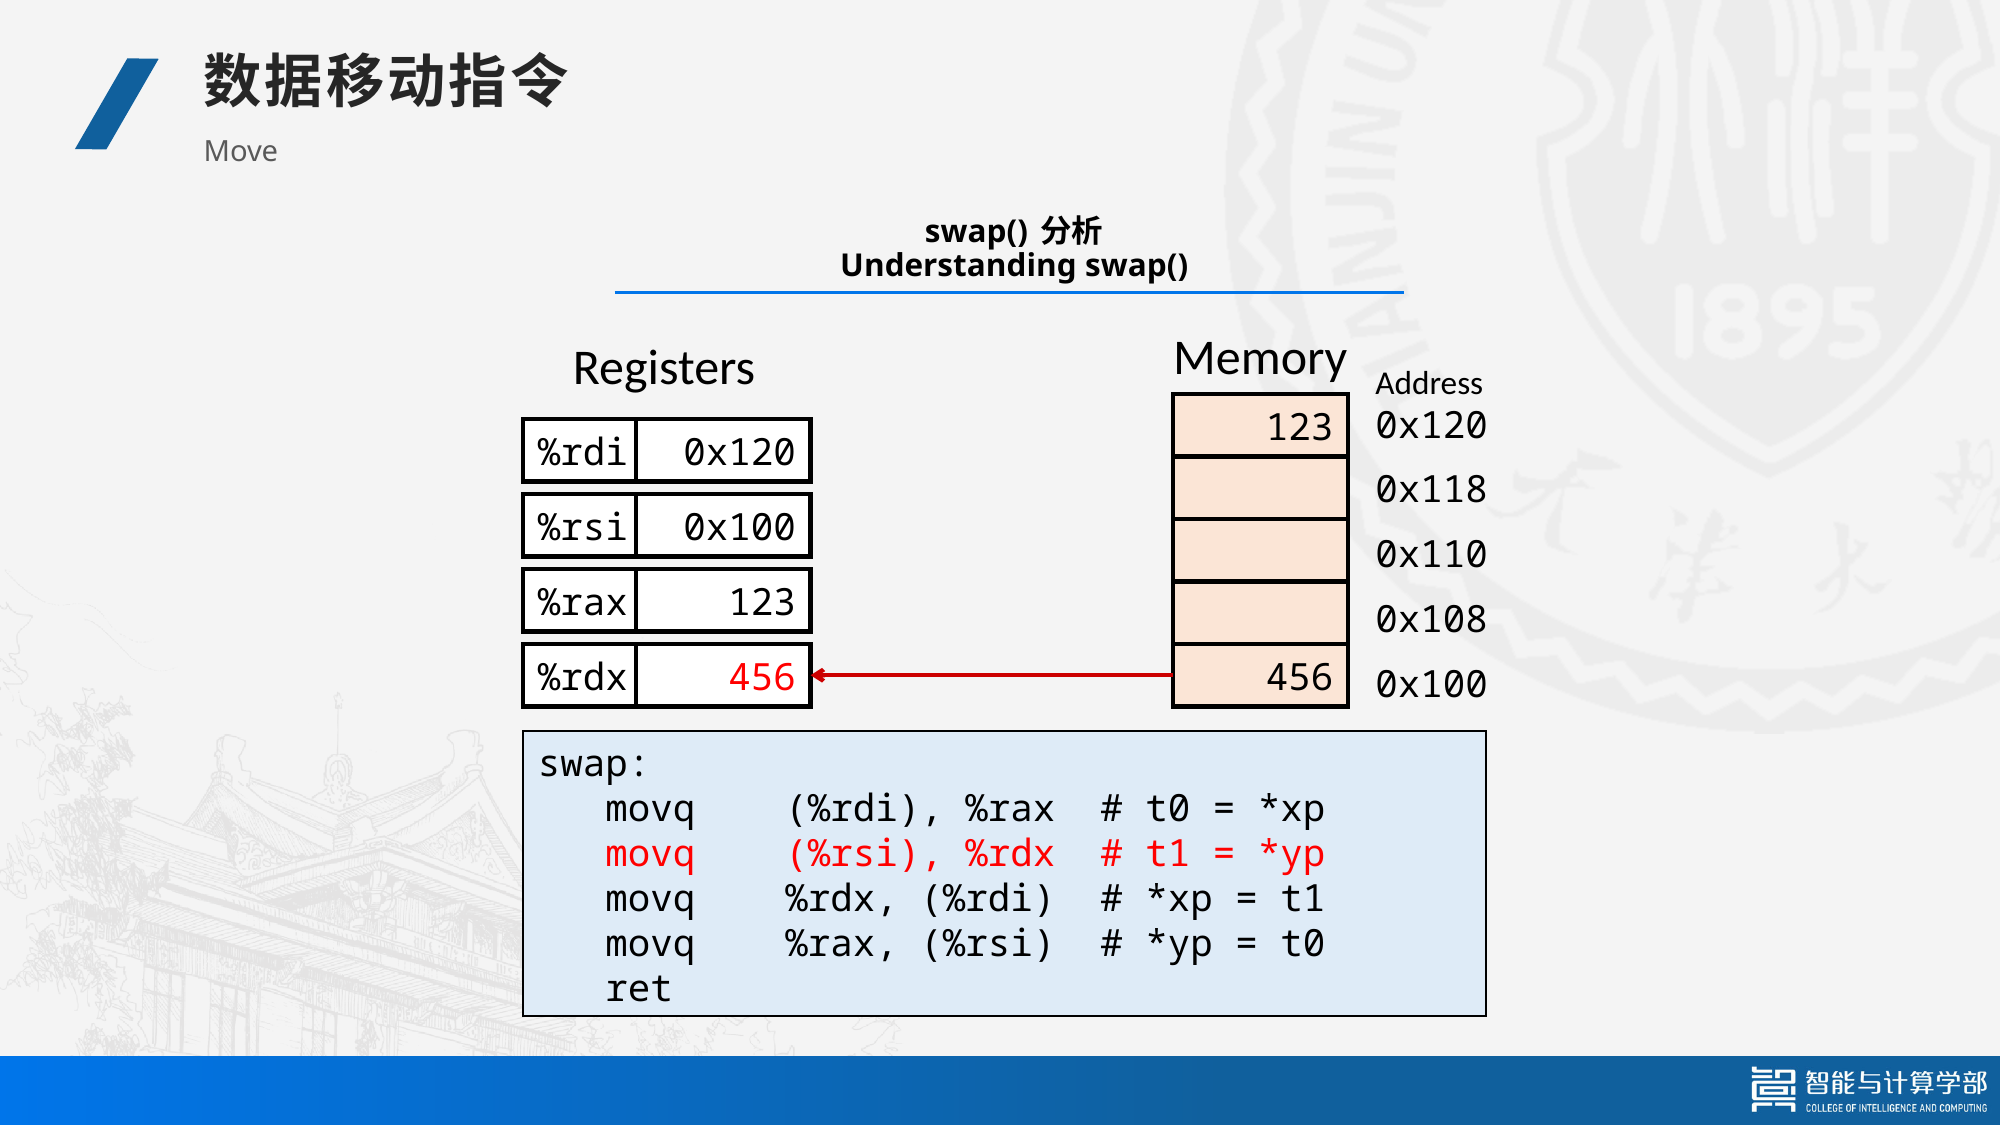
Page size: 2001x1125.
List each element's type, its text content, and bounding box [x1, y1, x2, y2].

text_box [1360, 353, 1561, 713]
text_box 456 [1173, 643, 1348, 707]
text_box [523, 418, 811, 707]
text_box [1173, 581, 1348, 643]
text_box [1173, 456, 1348, 518]
text_box Registers [558, 326, 771, 402]
text_box swap: movq (%rdi), %rax # t0 = *xp movq (%rsi), %rdx # t1 = *yp movq %rdx, (%rdi) # *xp = t1 movq %rax, (%rsi) # *yp = t0 ret [523, 731, 1486, 1016]
title swap() 分析 Understanding swap() [167, 207, 1861, 291]
list 数据移动指令 [188, 45, 1326, 124]
list Move [188, 128, 893, 192]
text_box Memory [1158, 317, 1363, 393]
text_box 123 [1173, 394, 1348, 456]
text_box [1173, 518, 1348, 581]
picture [1741, 1056, 1999, 1125]
